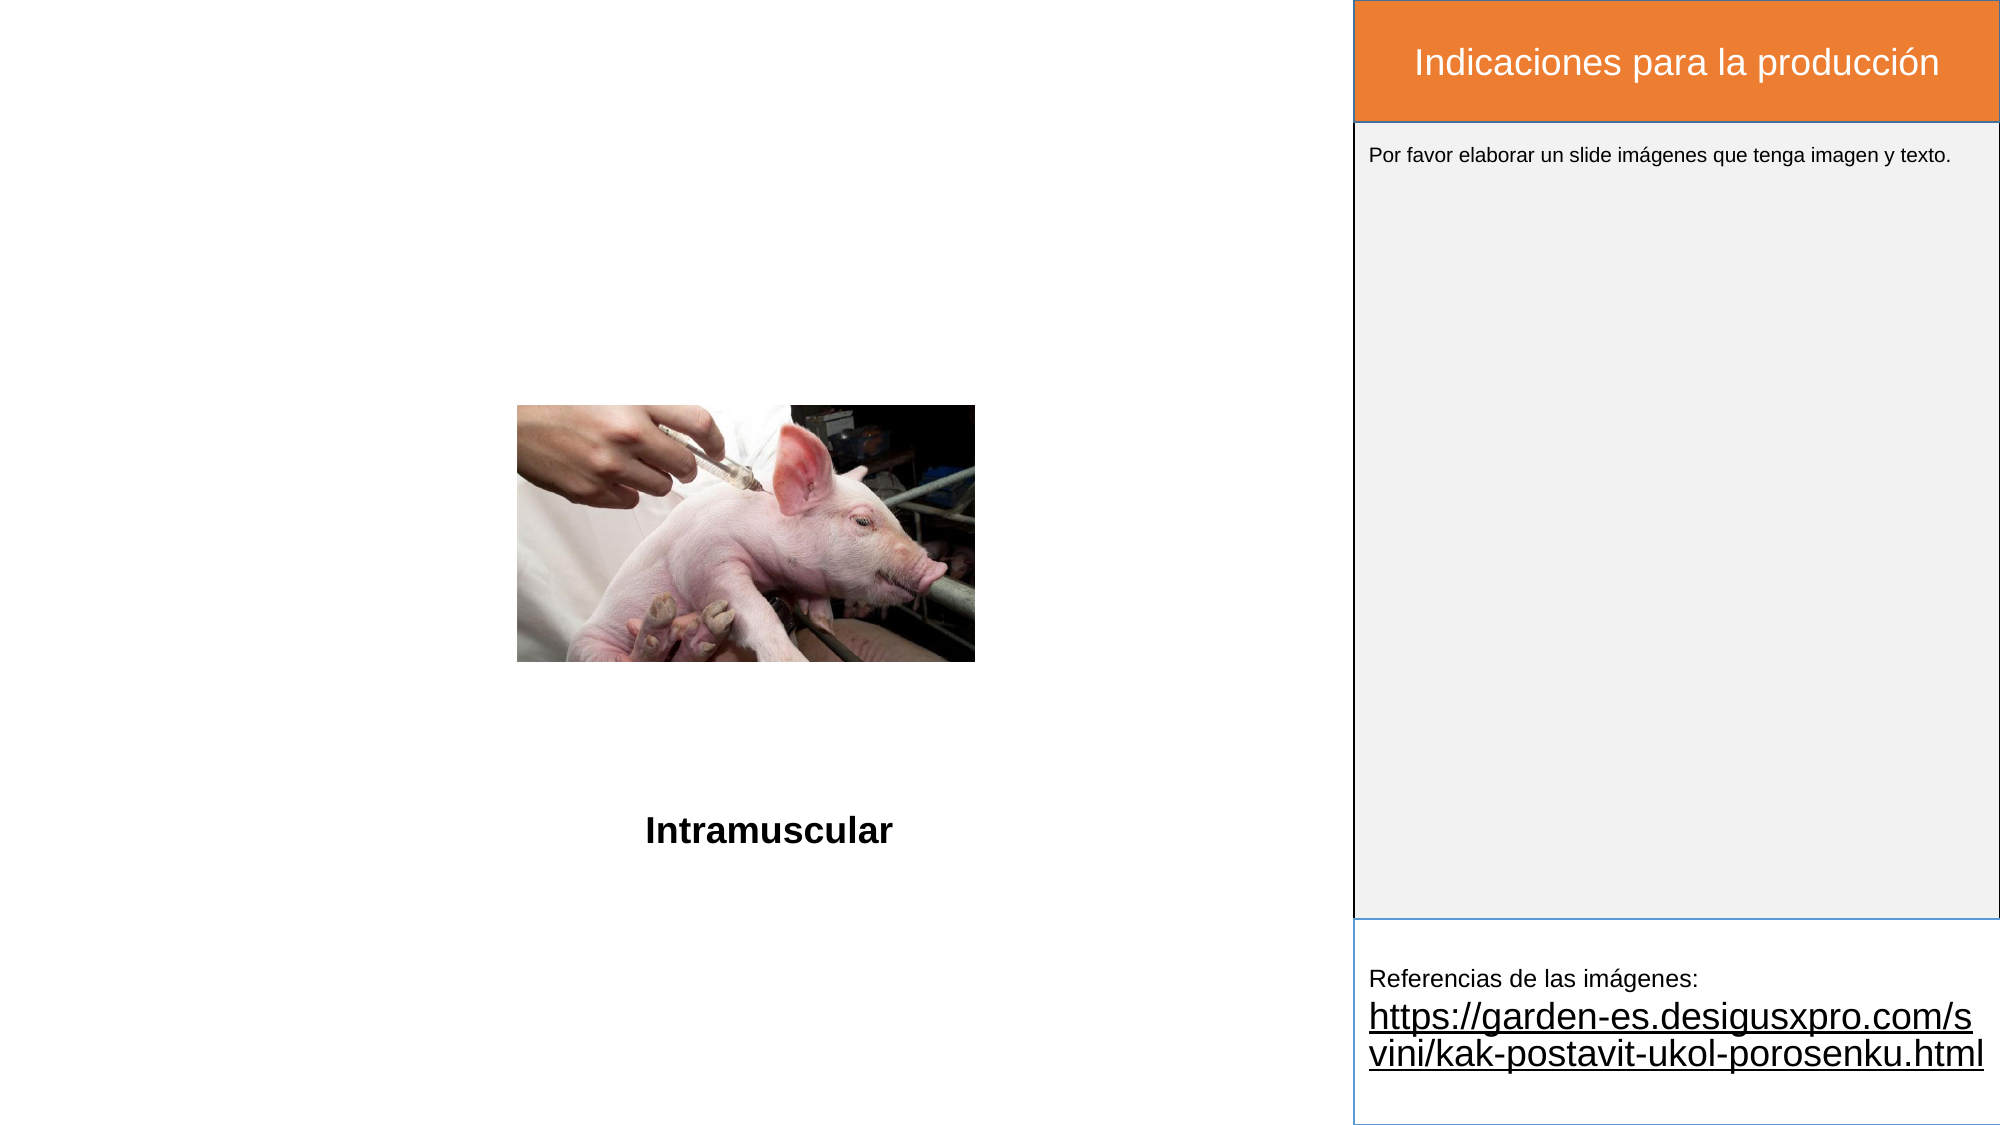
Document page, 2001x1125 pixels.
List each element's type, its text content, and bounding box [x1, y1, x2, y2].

text_box [0, 0, 2000, 75]
picture [516, 404, 976, 662]
text_box Por favor elaborar un slide imágenes que tenga imagen y texto. [1353, 133, 2000, 847]
text_box [1353, 122, 2000, 133]
text_box Indicaciones para la producción [1353, 75, 2000, 122]
text_box Intramuscular [630, 798, 909, 859]
text_box Referencias de las imágenes: https://garden-es.desigusxpro.com/svini/kak-postavit-ukol-porosenku.html [1353, 918, 2000, 1125]
text_box [1353, 847, 2000, 918]
